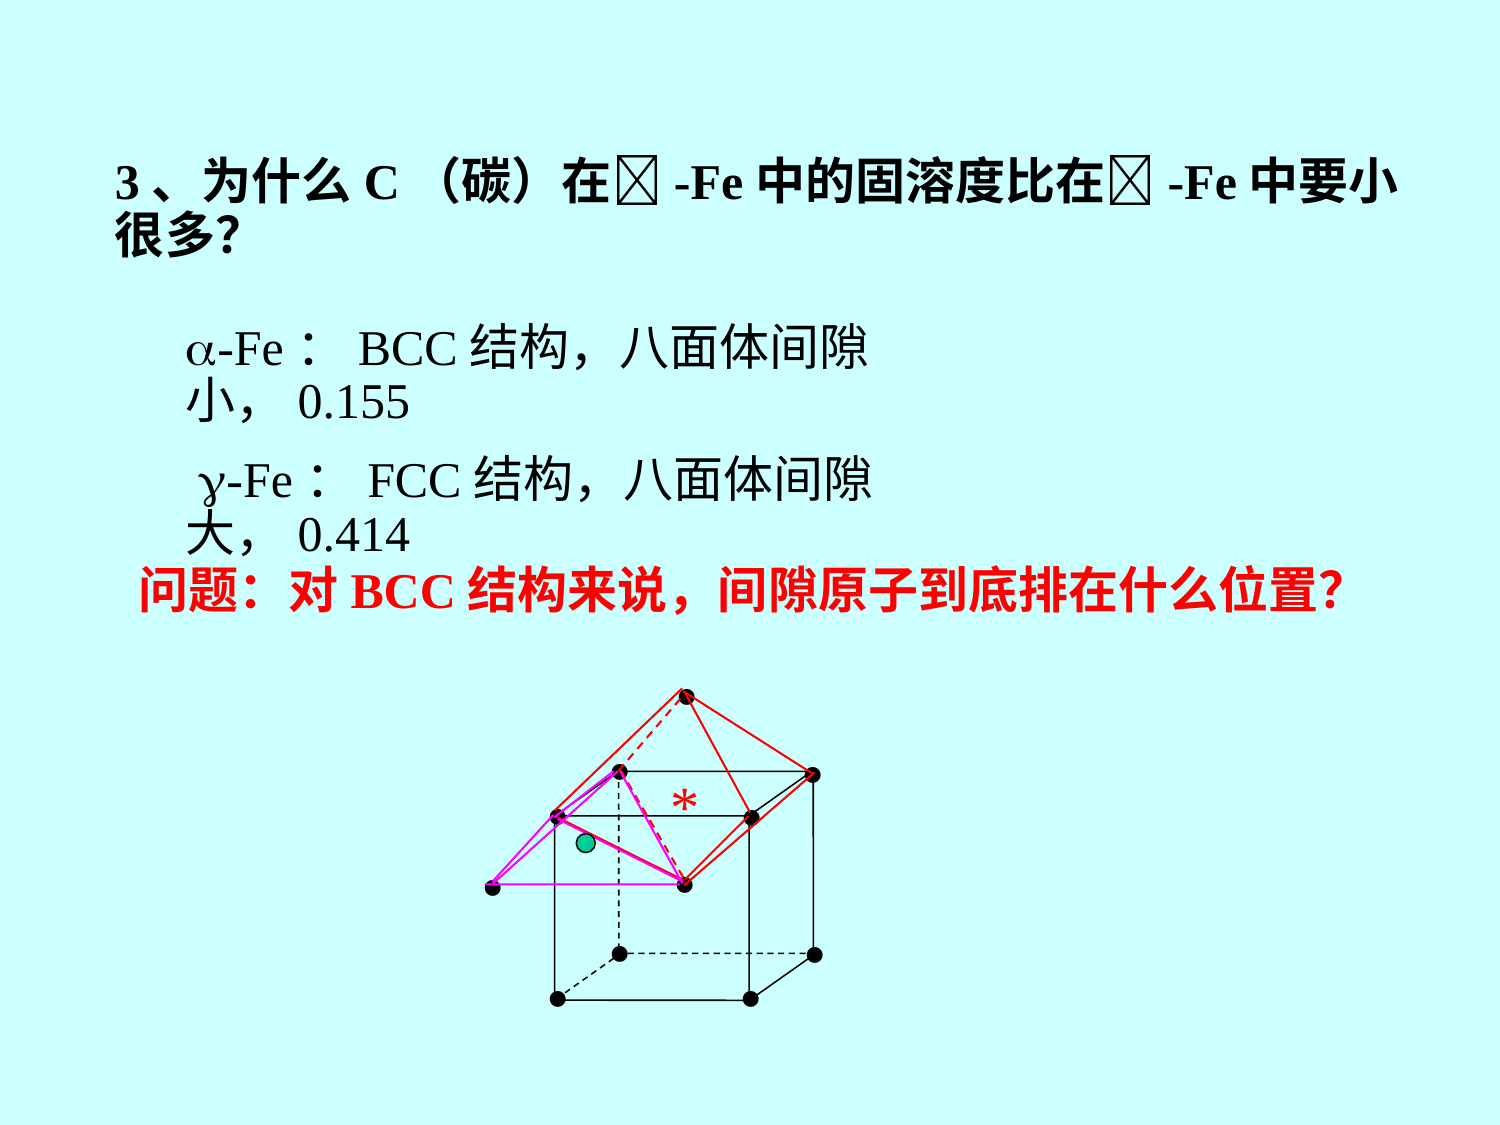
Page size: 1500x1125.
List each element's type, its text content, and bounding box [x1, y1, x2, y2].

text_box -Fe：BCC结构，八面体间隙小，0.155 -Fe：FCC结构，八面体间隙大，0.414 [171, 314, 1084, 550]
text_box 3、为什么C（碳）在-Fe中的固溶度比在-Fe中要小很多？ [100, 148, 1463, 272]
text_box 问题：对BCC结构来说，间隙原子到底排在什么位置？ [123, 550, 1400, 626]
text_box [466, 645, 843, 1043]
